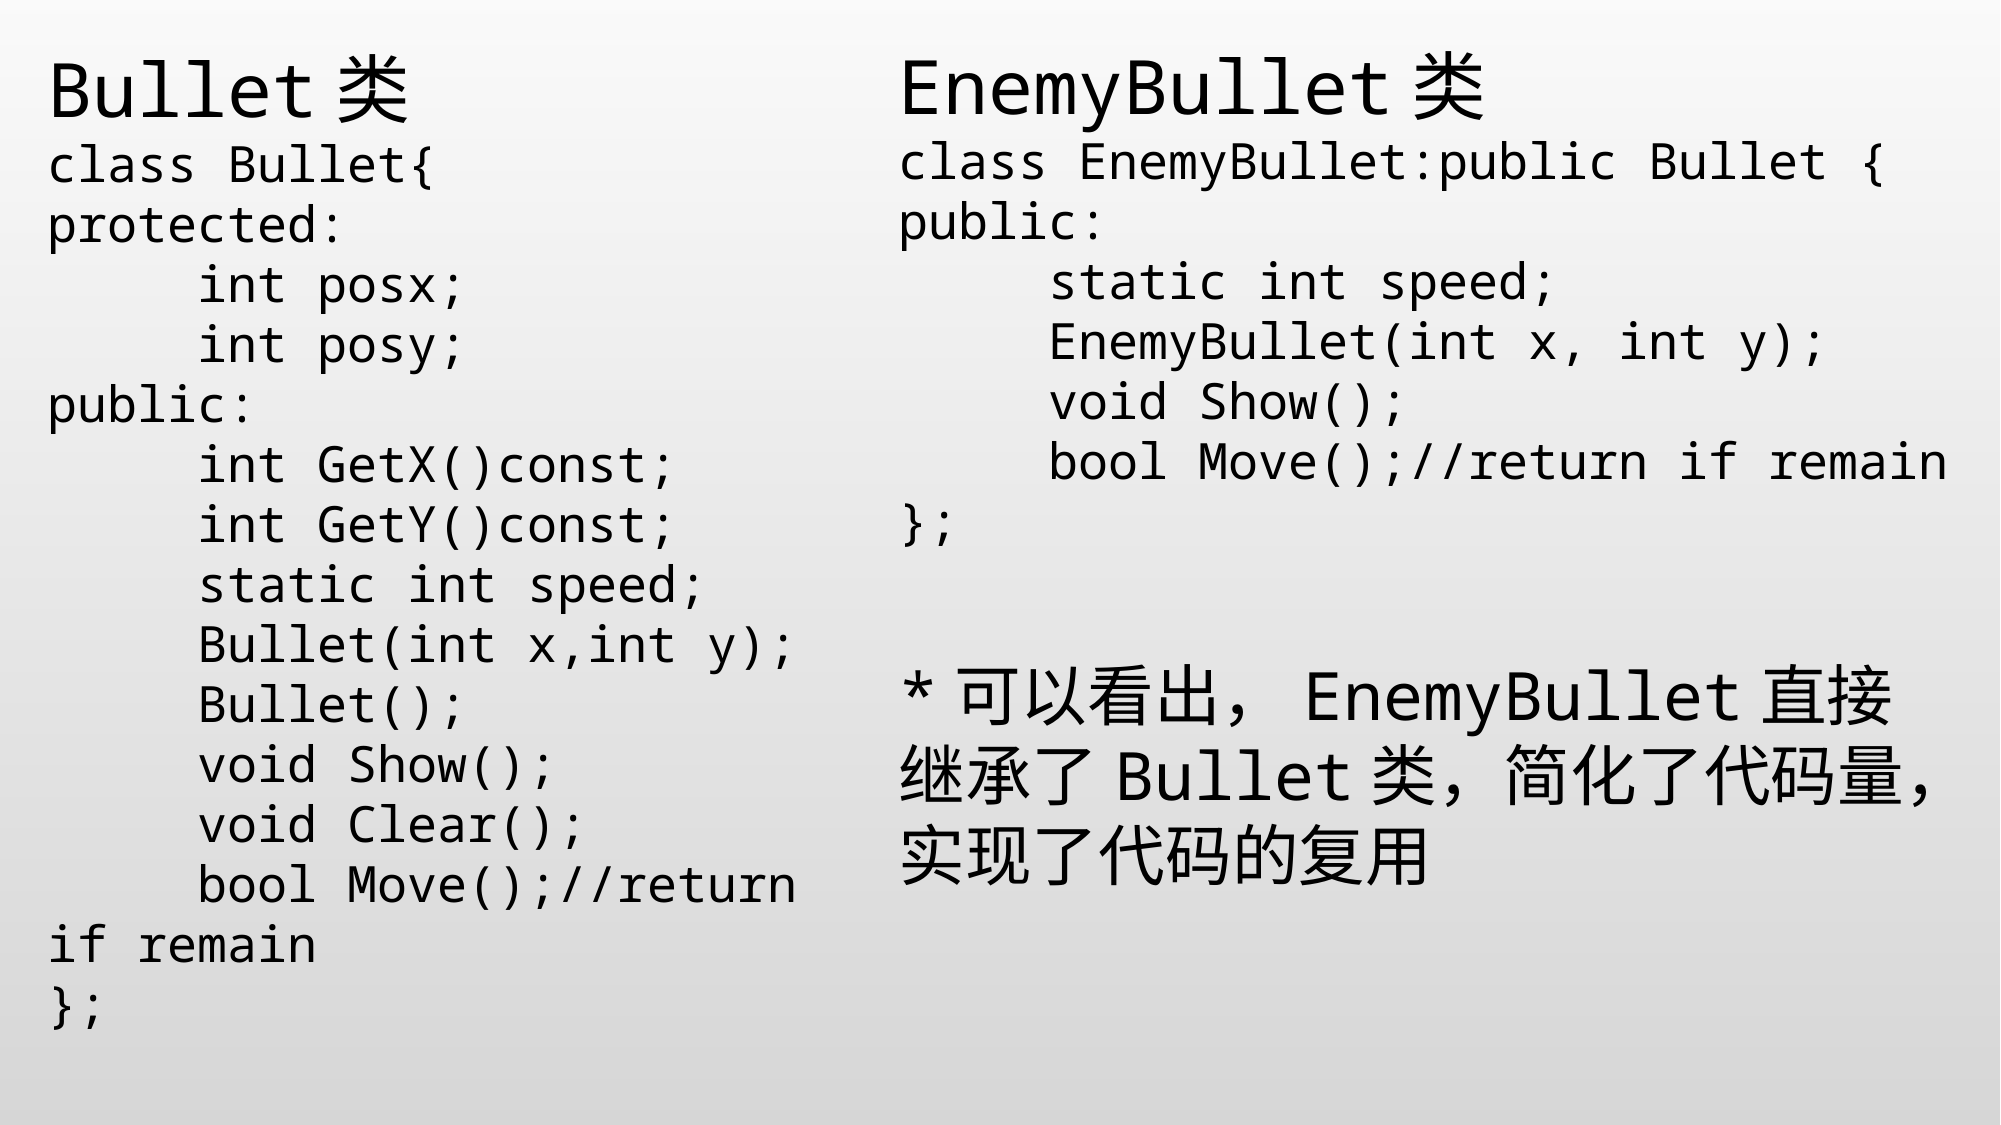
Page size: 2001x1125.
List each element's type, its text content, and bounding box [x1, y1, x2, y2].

text_box EnemyBullet类 class EnemyBullet:public Bullet { public: static int speed; EnemyBullet(int x, int y); void Show(); bool Move();//return if remain }; [883, 32, 1988, 558]
text_box *可以看出，EnemyBullet直接继承了Bullet类，简化了代码量，实现了代码的复用 [883, 646, 1967, 901]
text_box Bullet类 class Bullet{ protected: int posx; int posy; public: int GetX()const; int GetY()const; static int speed; Bullet(int x,int y); Bullet(); void Show(); void Clear(); bool Move();//return if remain }; [33, 35, 829, 1086]
